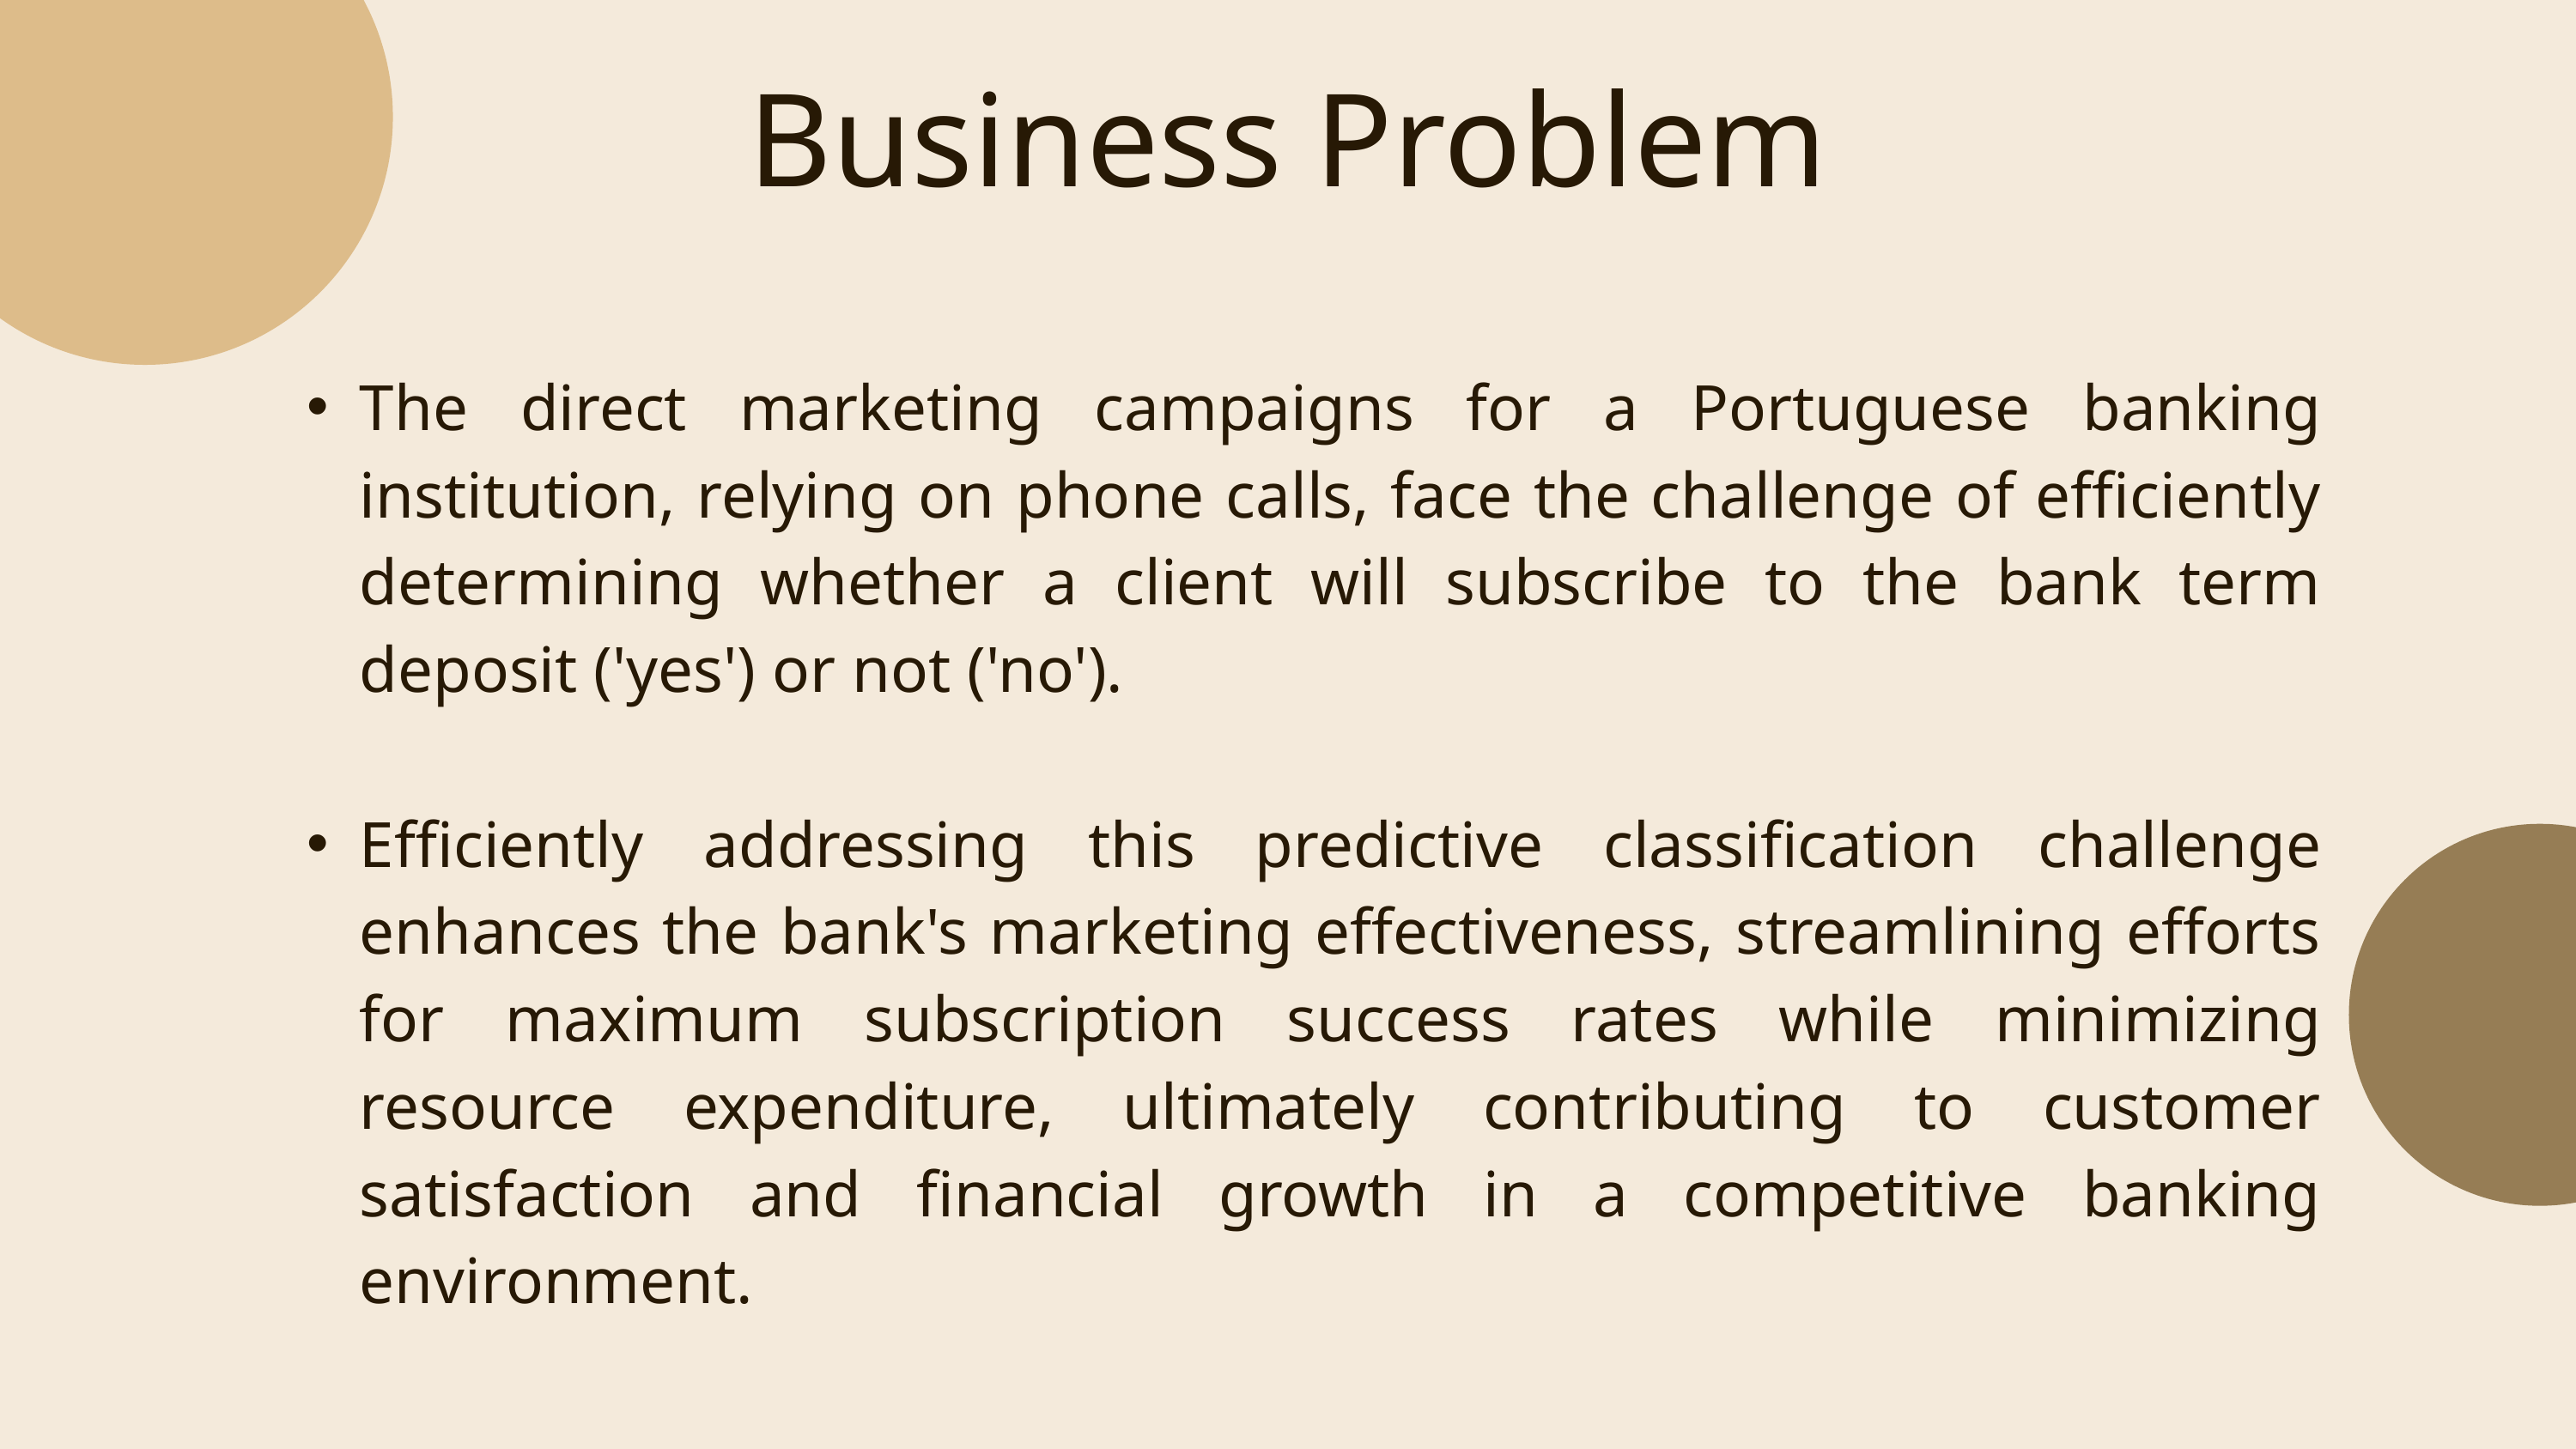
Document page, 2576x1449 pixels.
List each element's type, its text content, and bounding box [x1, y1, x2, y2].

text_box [2348, 823, 2576, 1206]
text_box Business Problem [607, 58, 1969, 213]
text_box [0, 0, 393, 366]
text_box The direct marketing campaigns for a Portuguese banking institution, relying on phone calls, face the challenge of efficiently determining whether a client will subscribe to the bank term deposit ('yes') or not ('no'). Efficiently addressing this predictive classification challenge enhances the bank's marketing effectiveness, streamlining efforts for maximum subscription success rates while minimizing resource expenditure, ultimately contributing to customer satisfaction and financial growth in a competitive banking environment. [253, 355, 2323, 1317]
